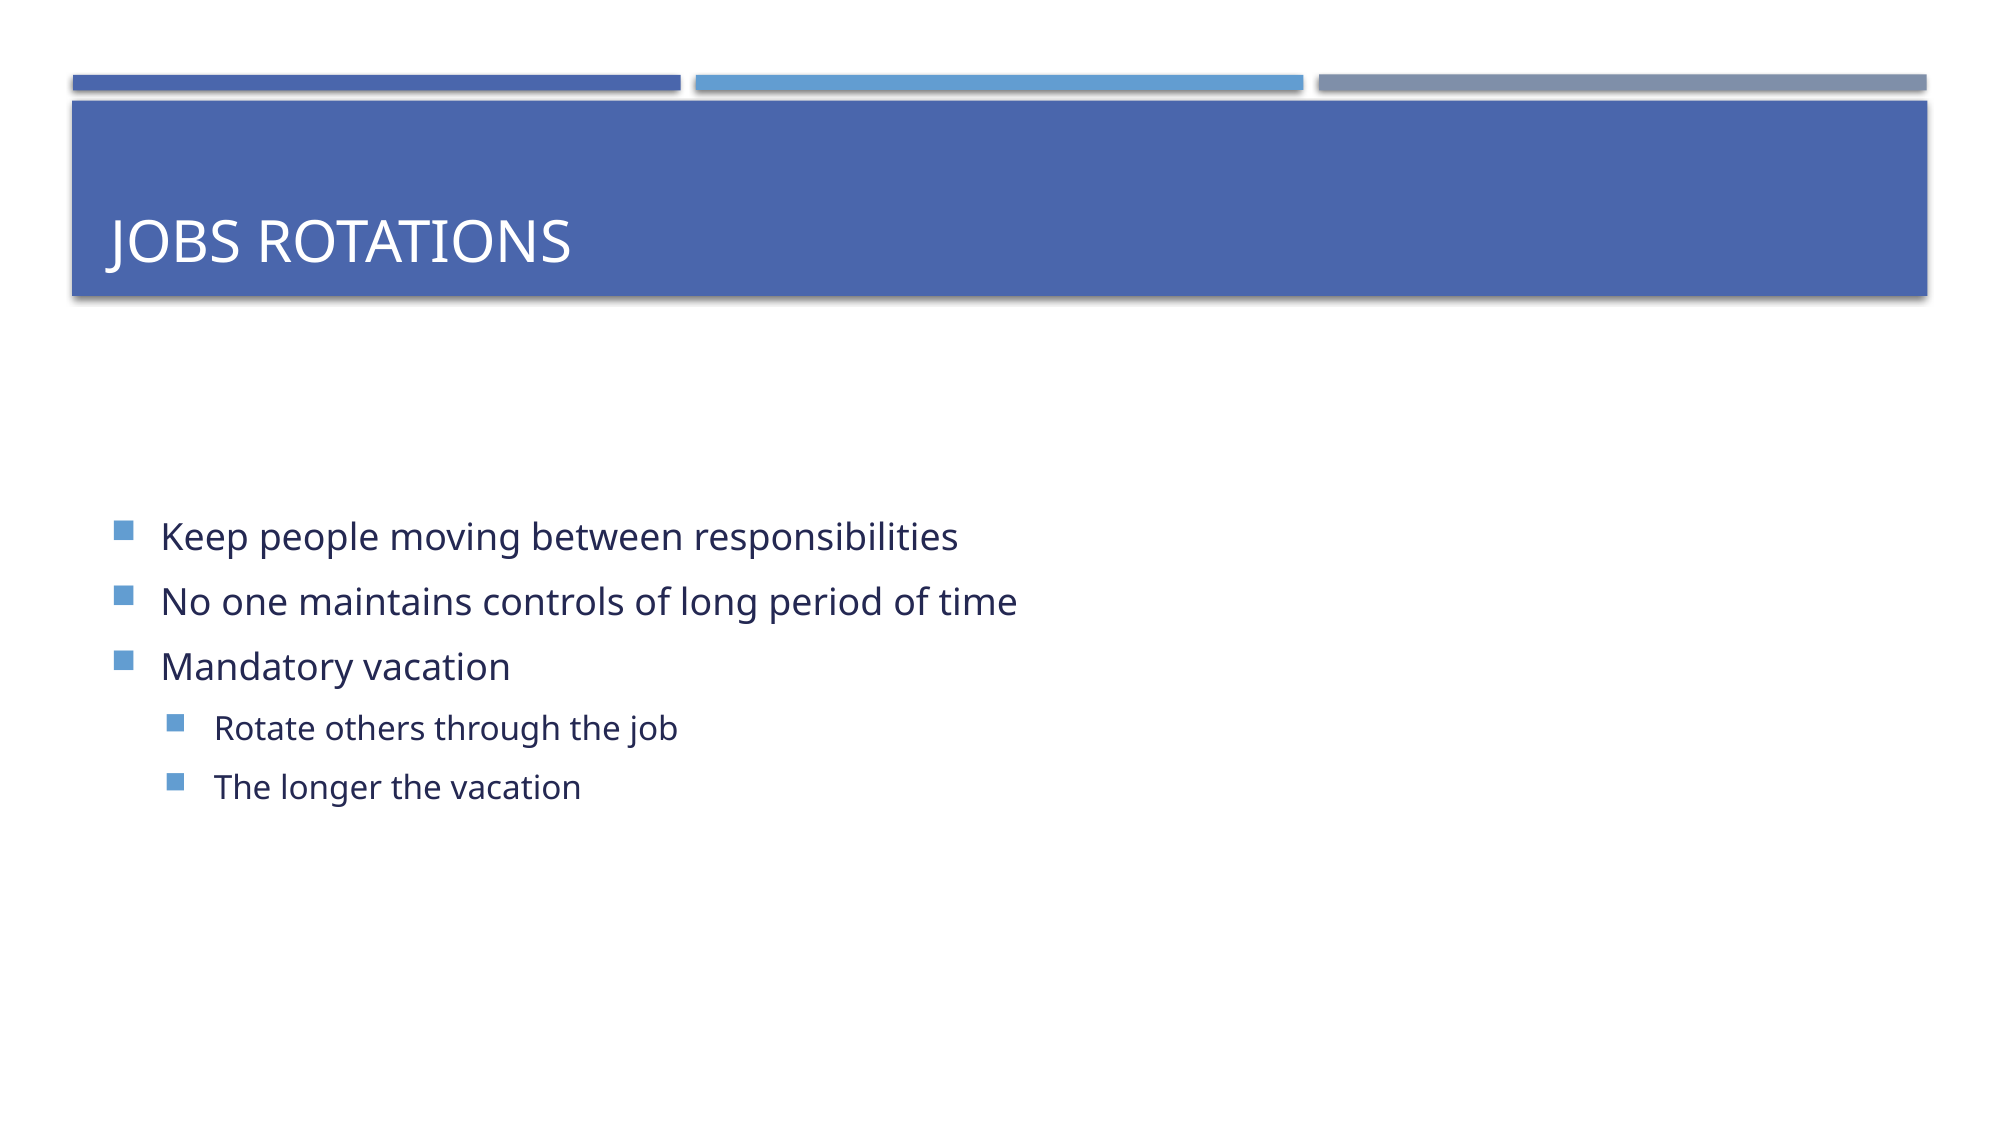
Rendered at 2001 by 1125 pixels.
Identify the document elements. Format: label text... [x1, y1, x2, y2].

title Jobs rotations [95, 115, 1905, 282]
list Keep people moving between responsibilities No one maintains controls of long period of time Mandatory vacation Rotate others through the job The longer the vacation [95, 357, 1905, 962]
